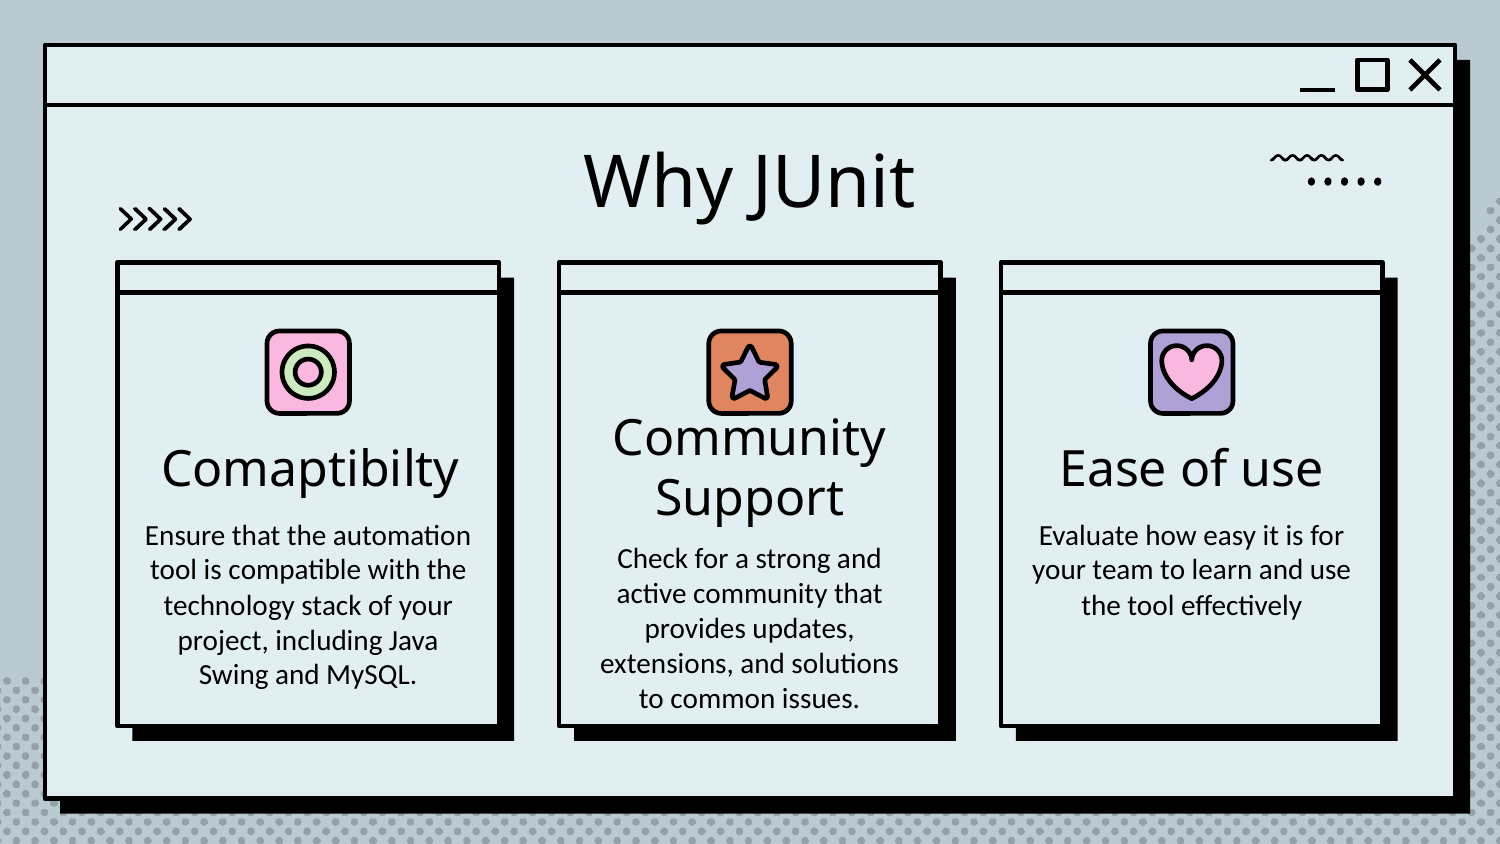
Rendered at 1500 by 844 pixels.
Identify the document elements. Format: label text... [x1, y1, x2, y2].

subtitle Comaptibilty [102, 421, 111, 512]
text_box [1324, 177, 1332, 186]
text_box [1150, 330, 1234, 414]
text_box [1374, 177, 1382, 186]
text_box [266, 330, 350, 414]
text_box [708, 330, 792, 414]
text_box [177, 207, 193, 231]
text_box [133, 207, 148, 231]
text_box [162, 207, 177, 231]
title Why JUnit [116, 120, 1383, 233]
text_box [1357, 177, 1365, 186]
text_box [1307, 177, 1315, 186]
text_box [1000, 262, 1398, 742]
text_box [1340, 177, 1349, 186]
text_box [558, 262, 957, 742]
text_box [1269, 154, 1345, 162]
text_box [119, 207, 134, 231]
text_box [147, 206, 163, 231]
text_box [117, 262, 515, 742]
